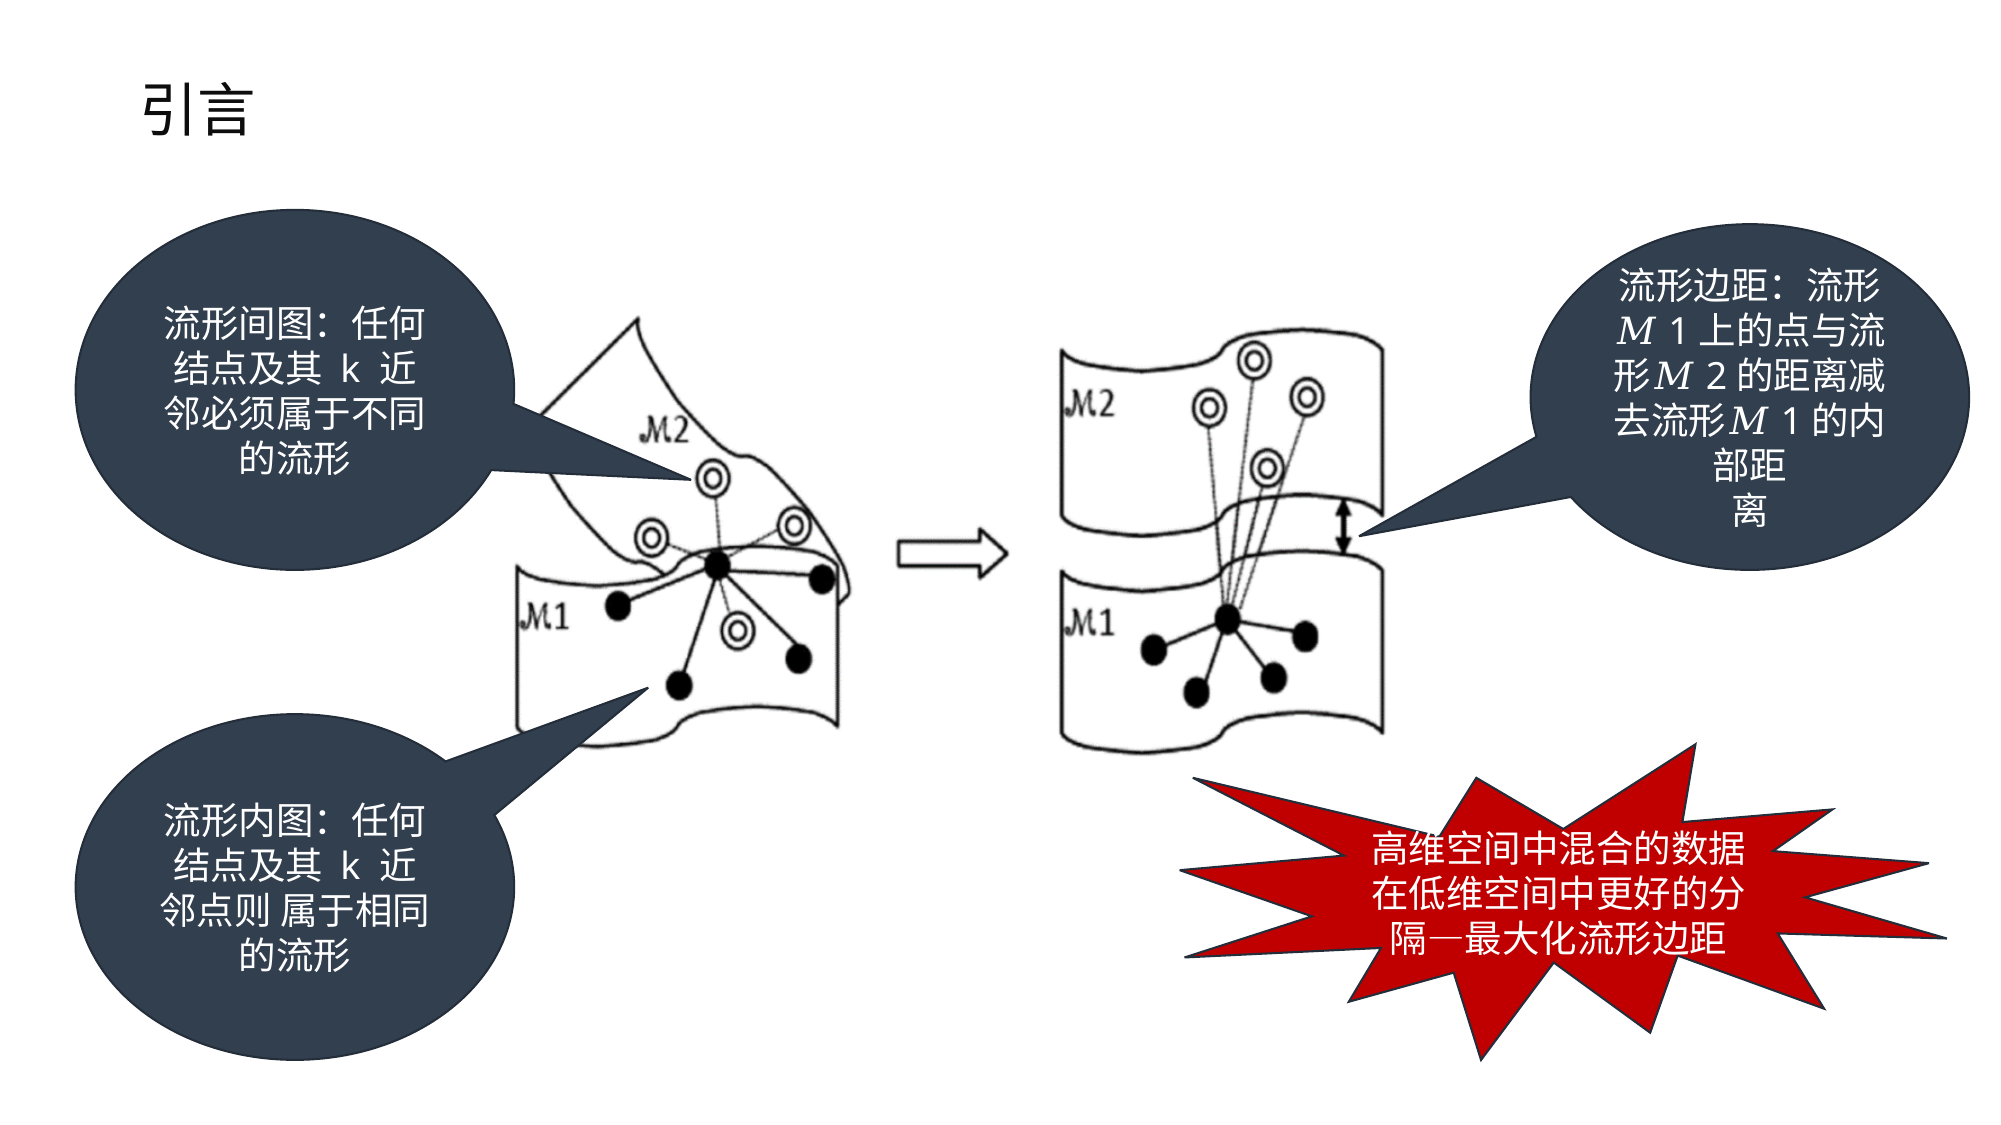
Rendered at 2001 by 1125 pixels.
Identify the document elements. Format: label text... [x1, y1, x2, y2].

text_box 引言 [125, 65, 866, 151]
text_box 高维空间中混合的数据在低维空间中更好的分隔—最大化流形边距 [1179, 742, 1948, 1063]
text_box 流形内图：任何结点及其 k 近邻点则 属于相同的流形 [74, 713, 516, 1061]
picture [478, 295, 1446, 806]
text_box 流形间图：任何结点及其 k 近邻必须属于不同的流形 [74, 208, 483, 571]
text_box 流形边距：流形𝑀1上的点与流形𝑀2的距离减去流形𝑀1的内部距 离 [1446, 223, 1971, 571]
